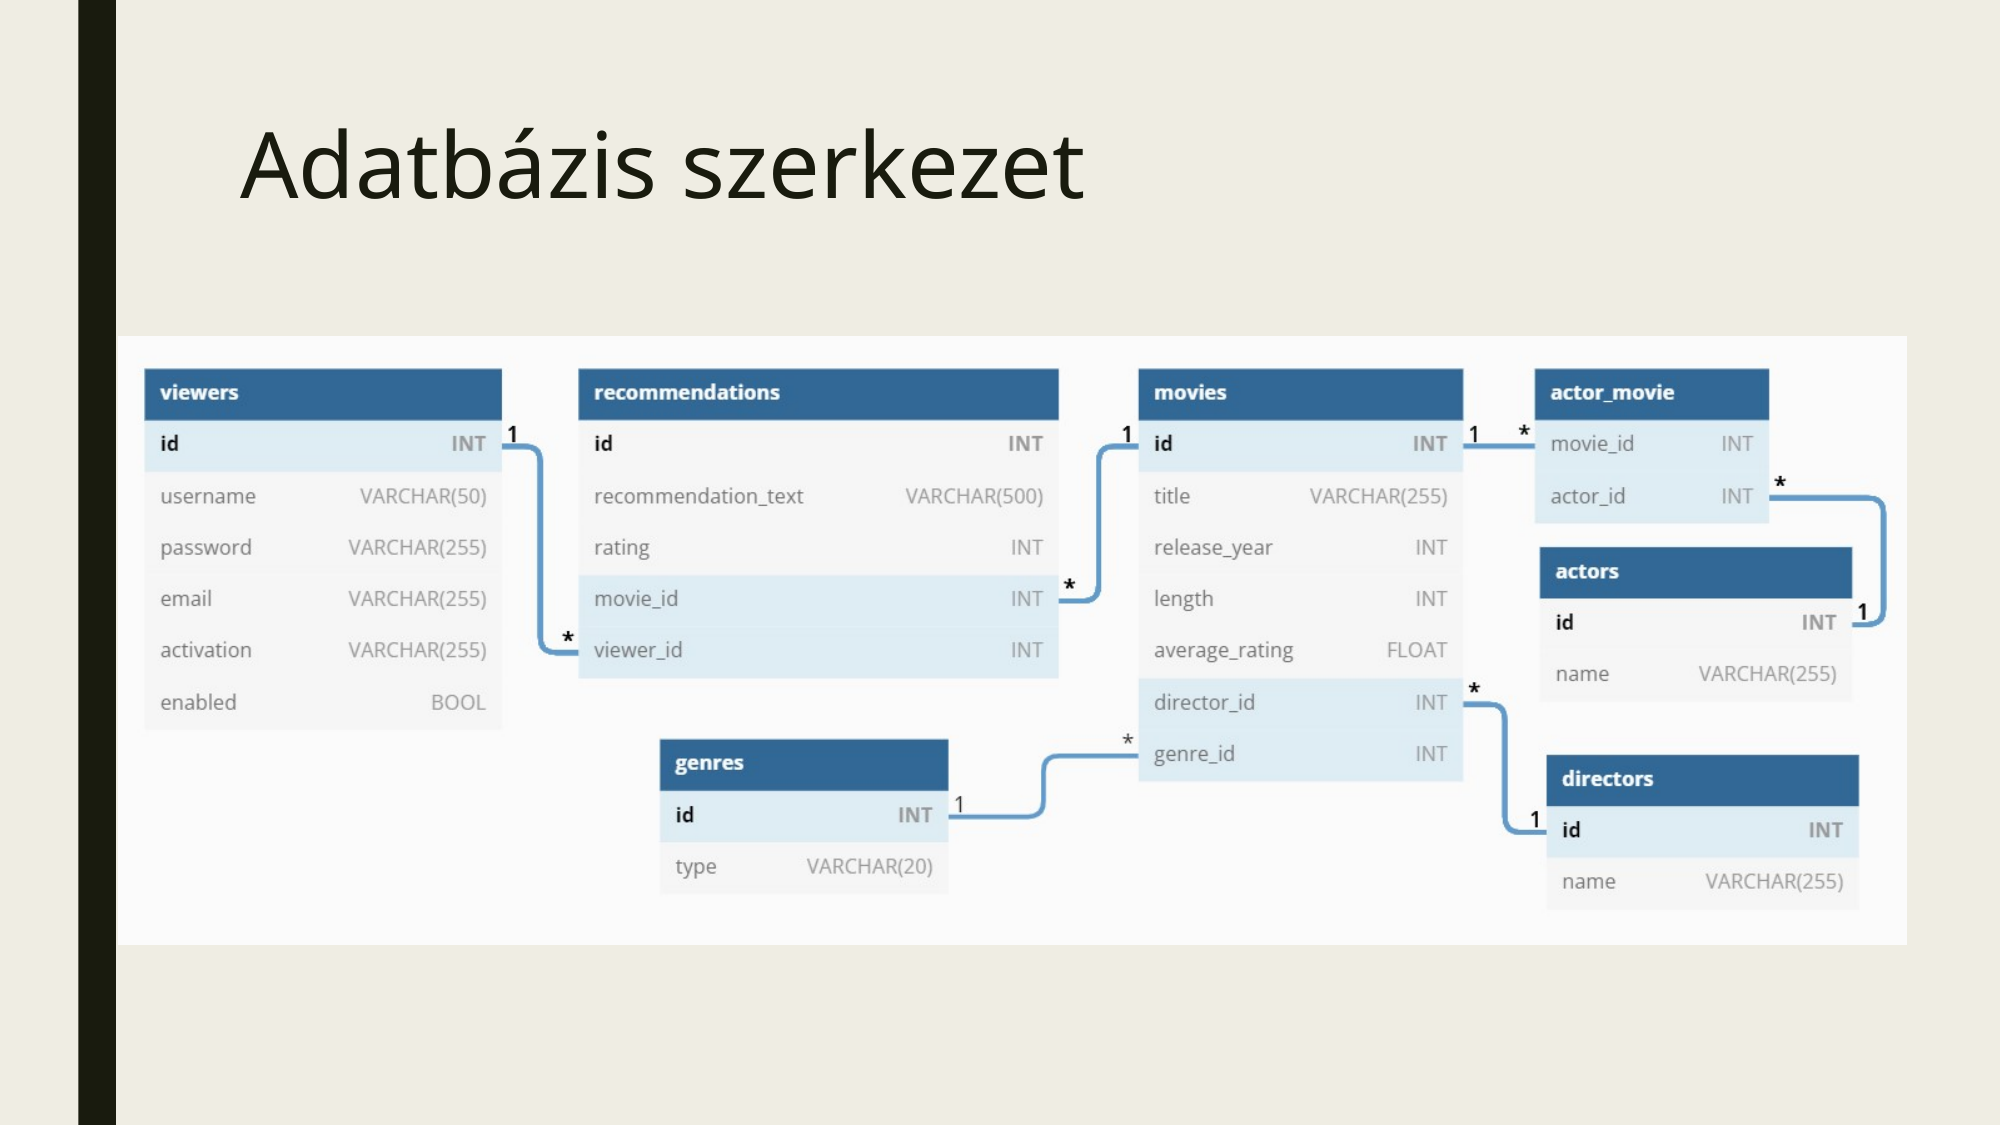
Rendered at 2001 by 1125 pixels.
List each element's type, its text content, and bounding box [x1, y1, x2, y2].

title Adatbázis szerkezet [225, 112, 1800, 336]
picture [118, 336, 1907, 945]
